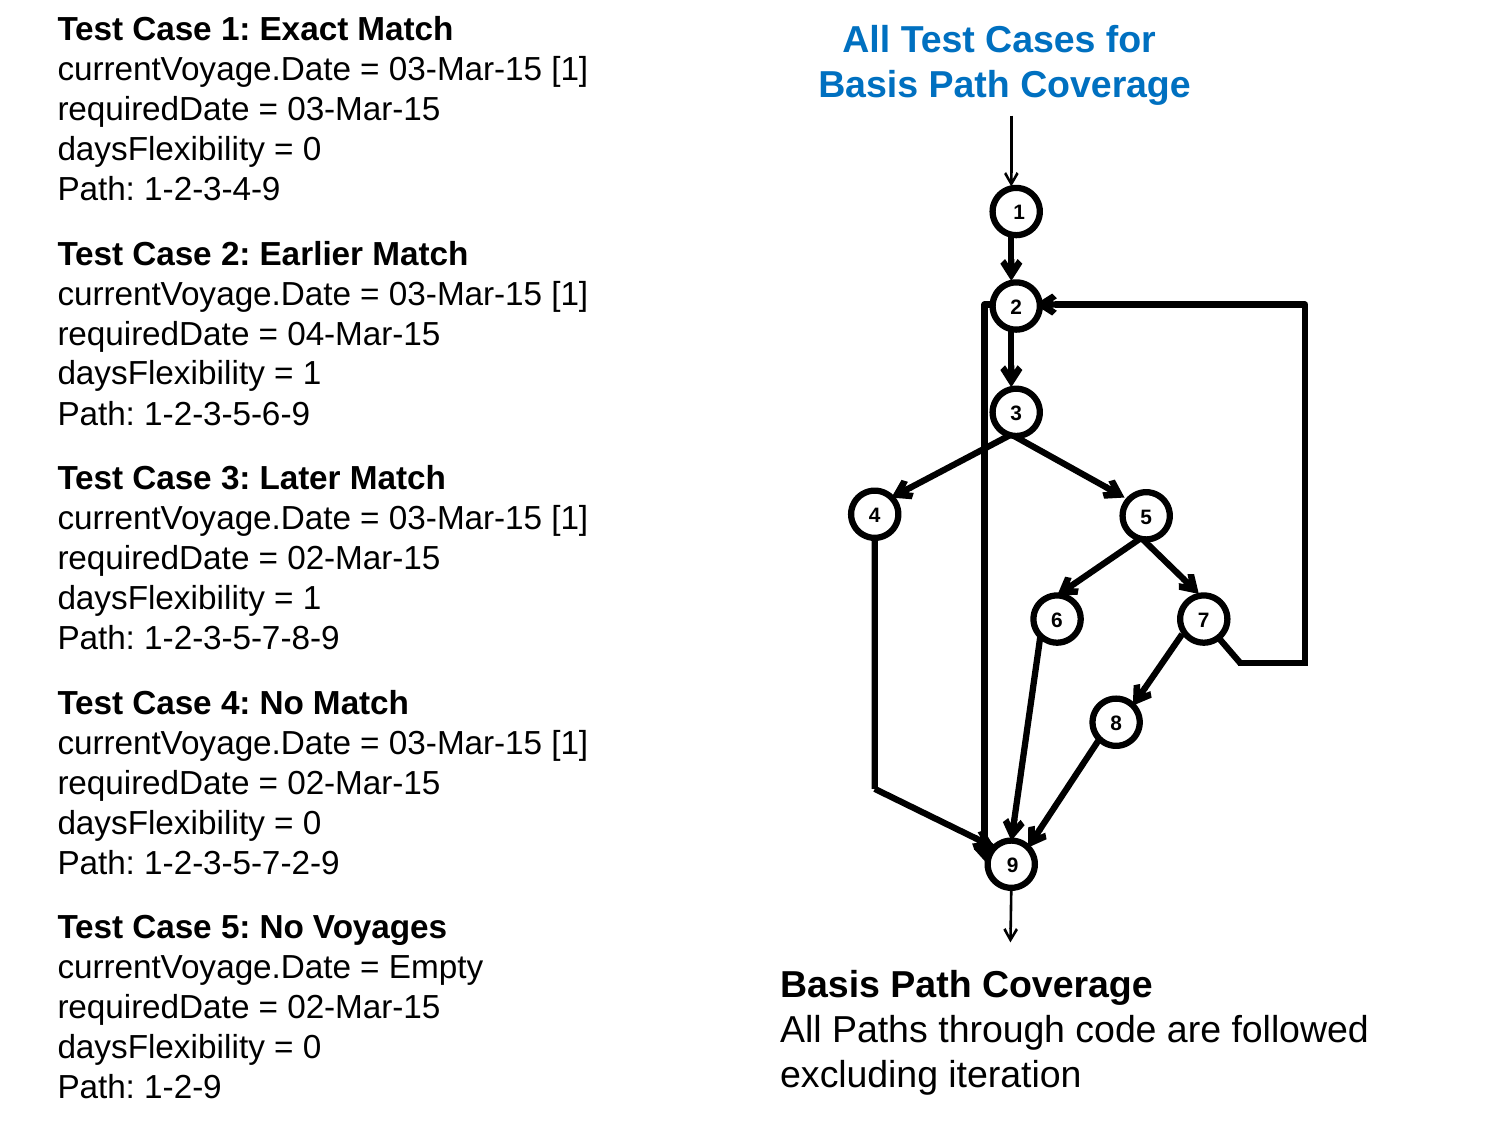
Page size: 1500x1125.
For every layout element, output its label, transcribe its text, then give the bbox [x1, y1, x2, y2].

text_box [1215, 634, 1241, 664]
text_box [891, 434, 982, 498]
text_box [995, 348, 1350, 620]
text_box 8 [1090, 696, 1142, 748]
text_box Test Case 1: Exact Match currentVoyage.Date = 03-Mar-15 [1] requiredDate = 03-Mar-15 daysFlexibility = 0 Path: 1-2-3-4-9 Test Case 2: Earlier Match currentVoyage.Date = 03-Mar-15 [1] requiredDate = 04-Mar-15 daysFlexibility = 1 Path: 1-2-3-5-6-9 Test Case 3: Later Match currentVoyage.Date = 03-Mar-15 [1] requiredDate = 02-Mar-15 daysFlexibility = 1 Path: 1-2-3-5-7-8-9 Test Case 4: No Match currentVoyage.Date = 03-Mar-15 [1] requiredDate = 02-Mar-15 daysFlexibility = 0 Path: 1-2-3-5-7-2-9 Test Case 5: No Voyages currentVoyage.Date = Empty requiredDate = 02-Mar-15 daysFlexibility = 0 Path: 1-2-9 [42, 0, 715, 1113]
text_box 7 [1179, 628, 1228, 645]
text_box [874, 788, 995, 848]
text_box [1132, 634, 1183, 706]
text_box 2 [990, 280, 1042, 332]
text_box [1010, 635, 1041, 841]
text_box 4 [849, 488, 901, 540]
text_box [1027, 738, 1100, 848]
text_box All Test Cases for Basis Path Coverage [734, 7, 1275, 113]
text_box 1 [990, 185, 1042, 238]
text_box 6 [1033, 628, 1082, 645]
text_box Basis Path Coverage All Paths through code are followed excluding iteration [765, 952, 1384, 1102]
text_box 9 [986, 839, 1037, 890]
